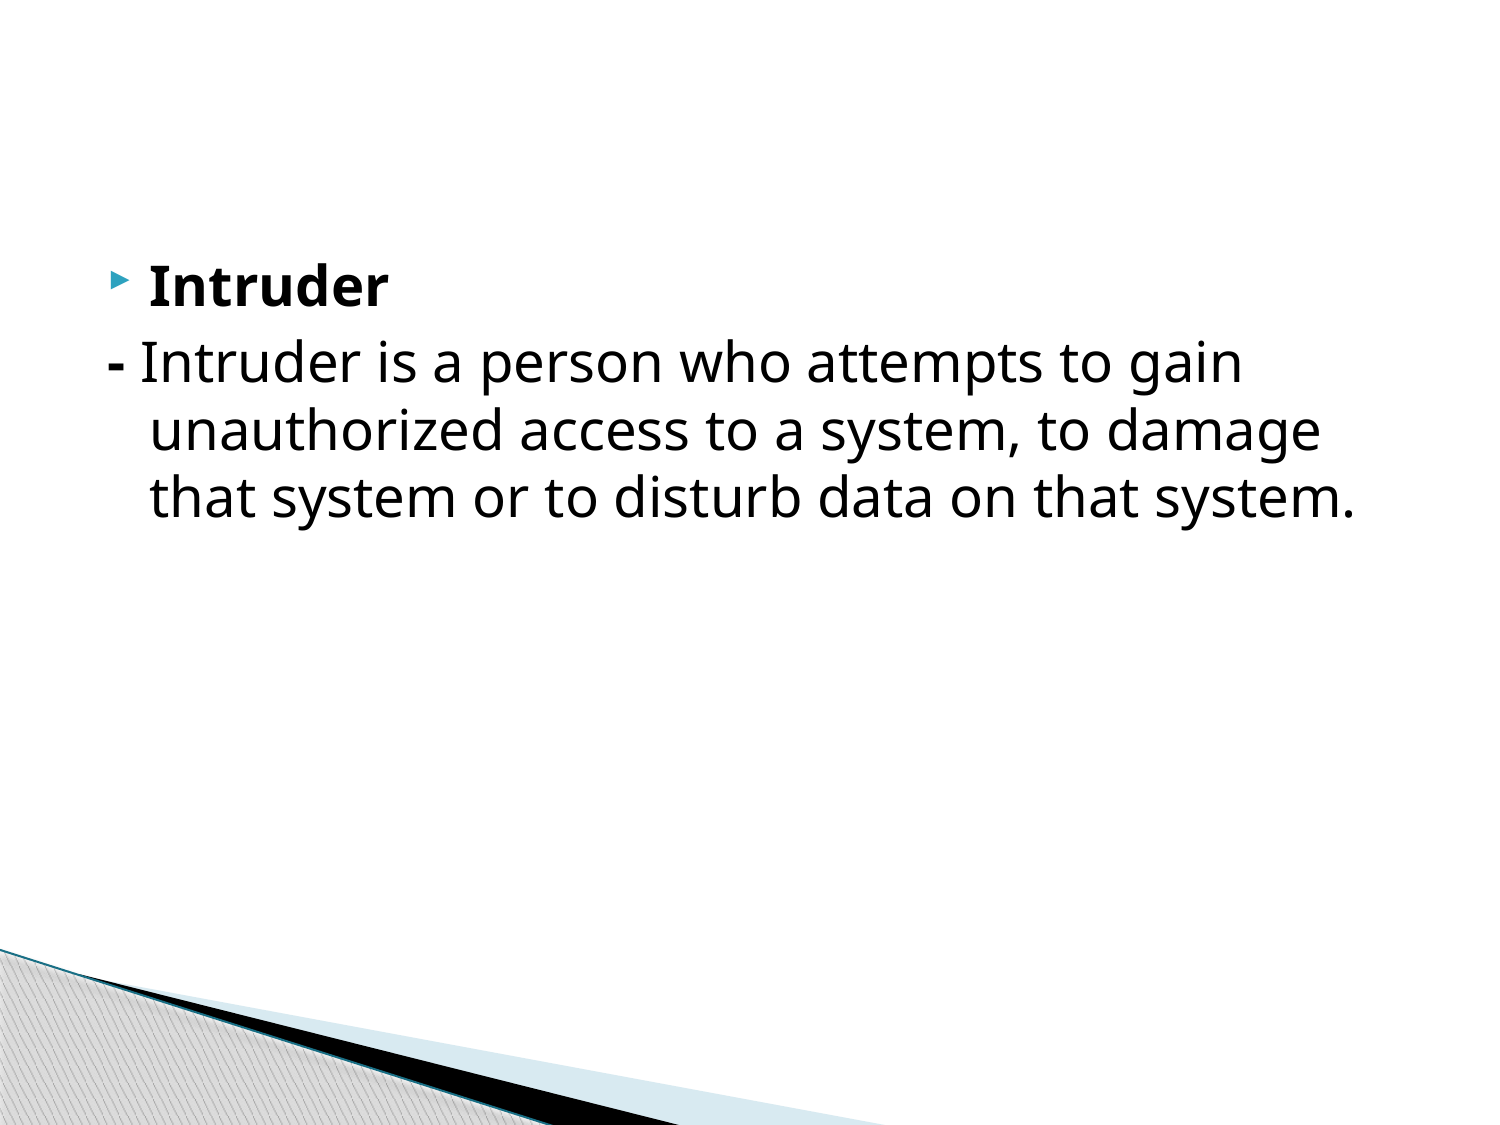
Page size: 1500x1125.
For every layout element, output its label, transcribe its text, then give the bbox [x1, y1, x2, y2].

list Intruder - Intruder is a person who attempts to gain unauthorized access to a system, to damage that system or to disturb data on that system. [75, 243, 1425, 986]
